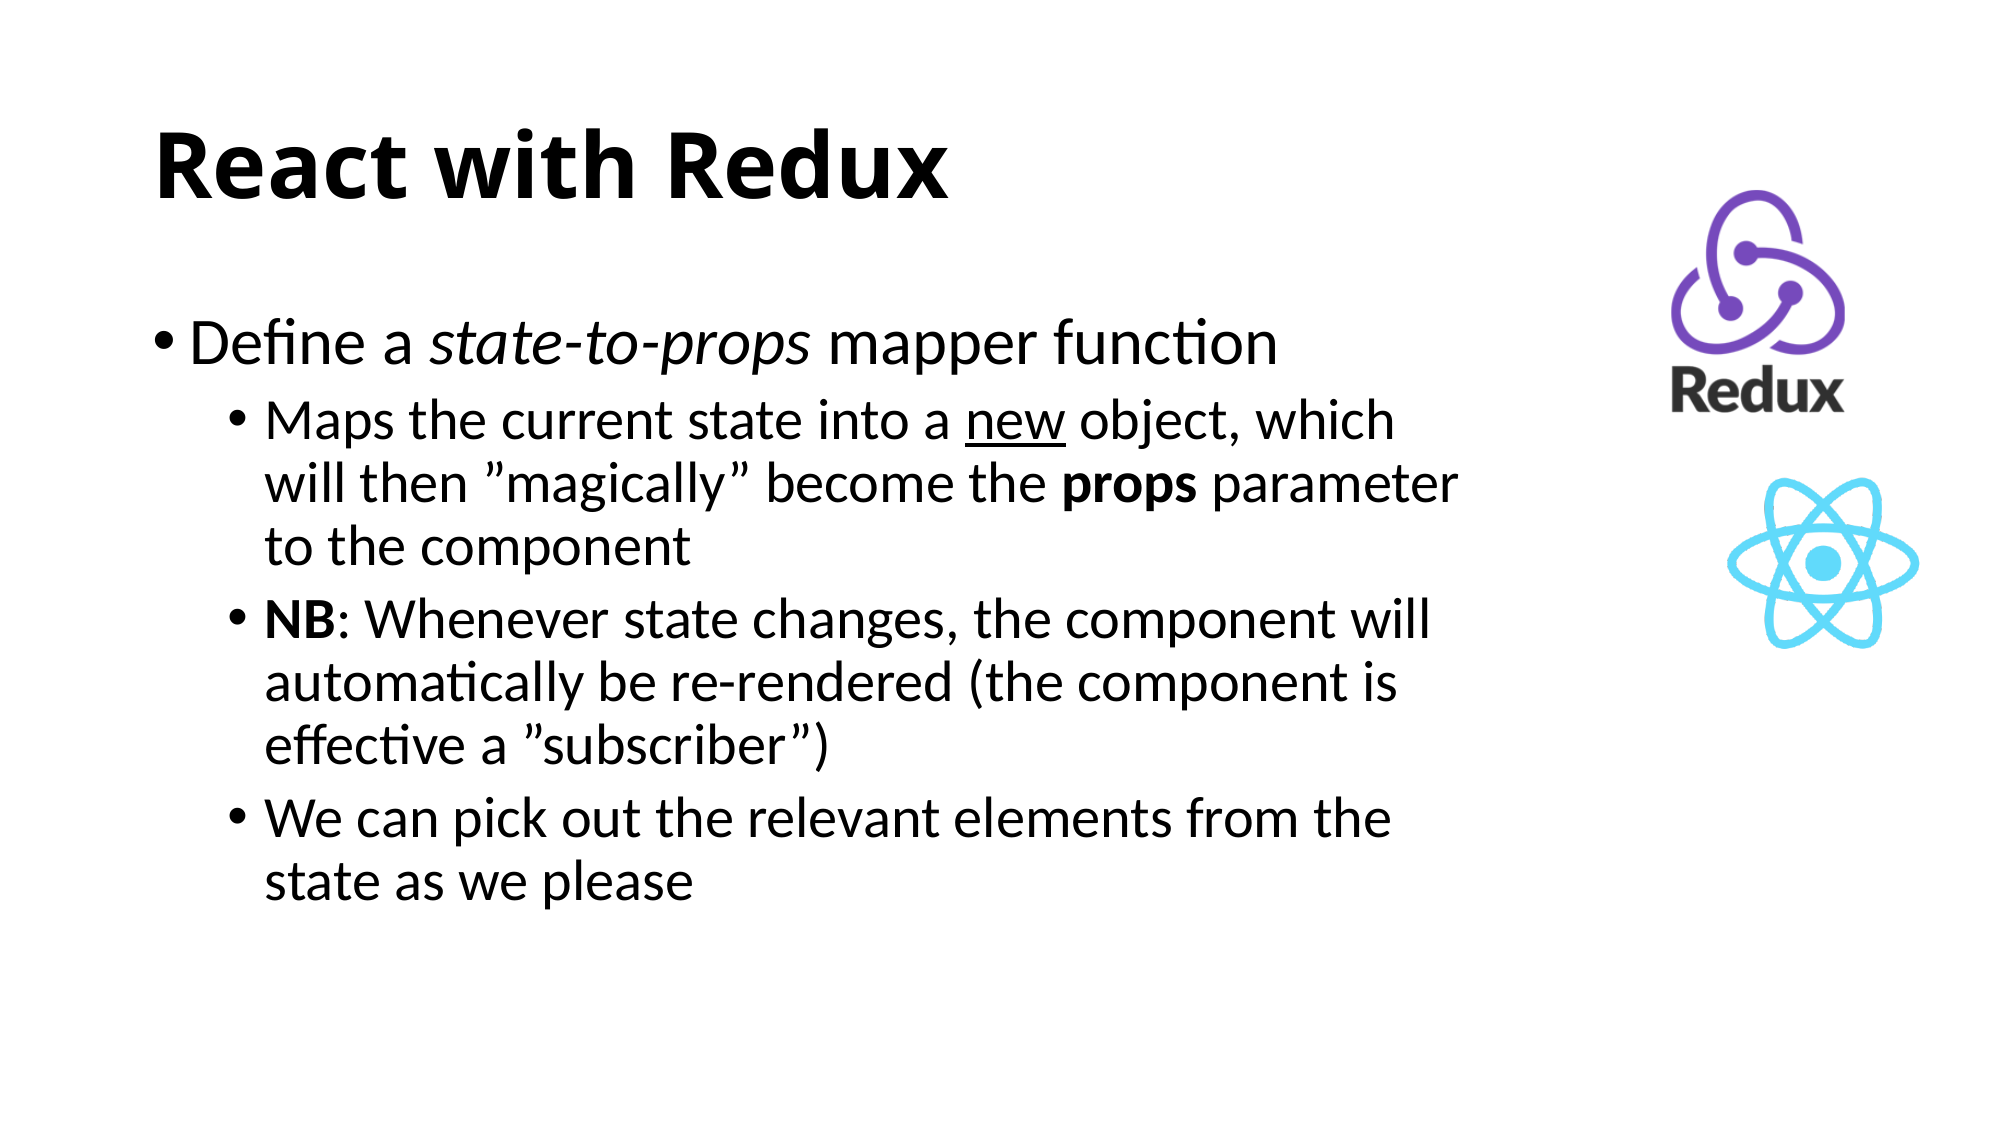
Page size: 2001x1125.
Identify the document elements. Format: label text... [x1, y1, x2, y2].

picture [1587, 168, 1928, 435]
list Define a state-to-props mapper function Maps the current state into a new object, which will then ”magically” become the props parameter to the component NB: Whenever state changes, the component will automatically be re-rendered (the component is effective a ”subscriber”) We can pick out the relevant elements from the state as we please [137, 299, 1490, 1014]
title React with Redux [137, 59, 1863, 278]
picture [1658, 447, 1988, 680]
